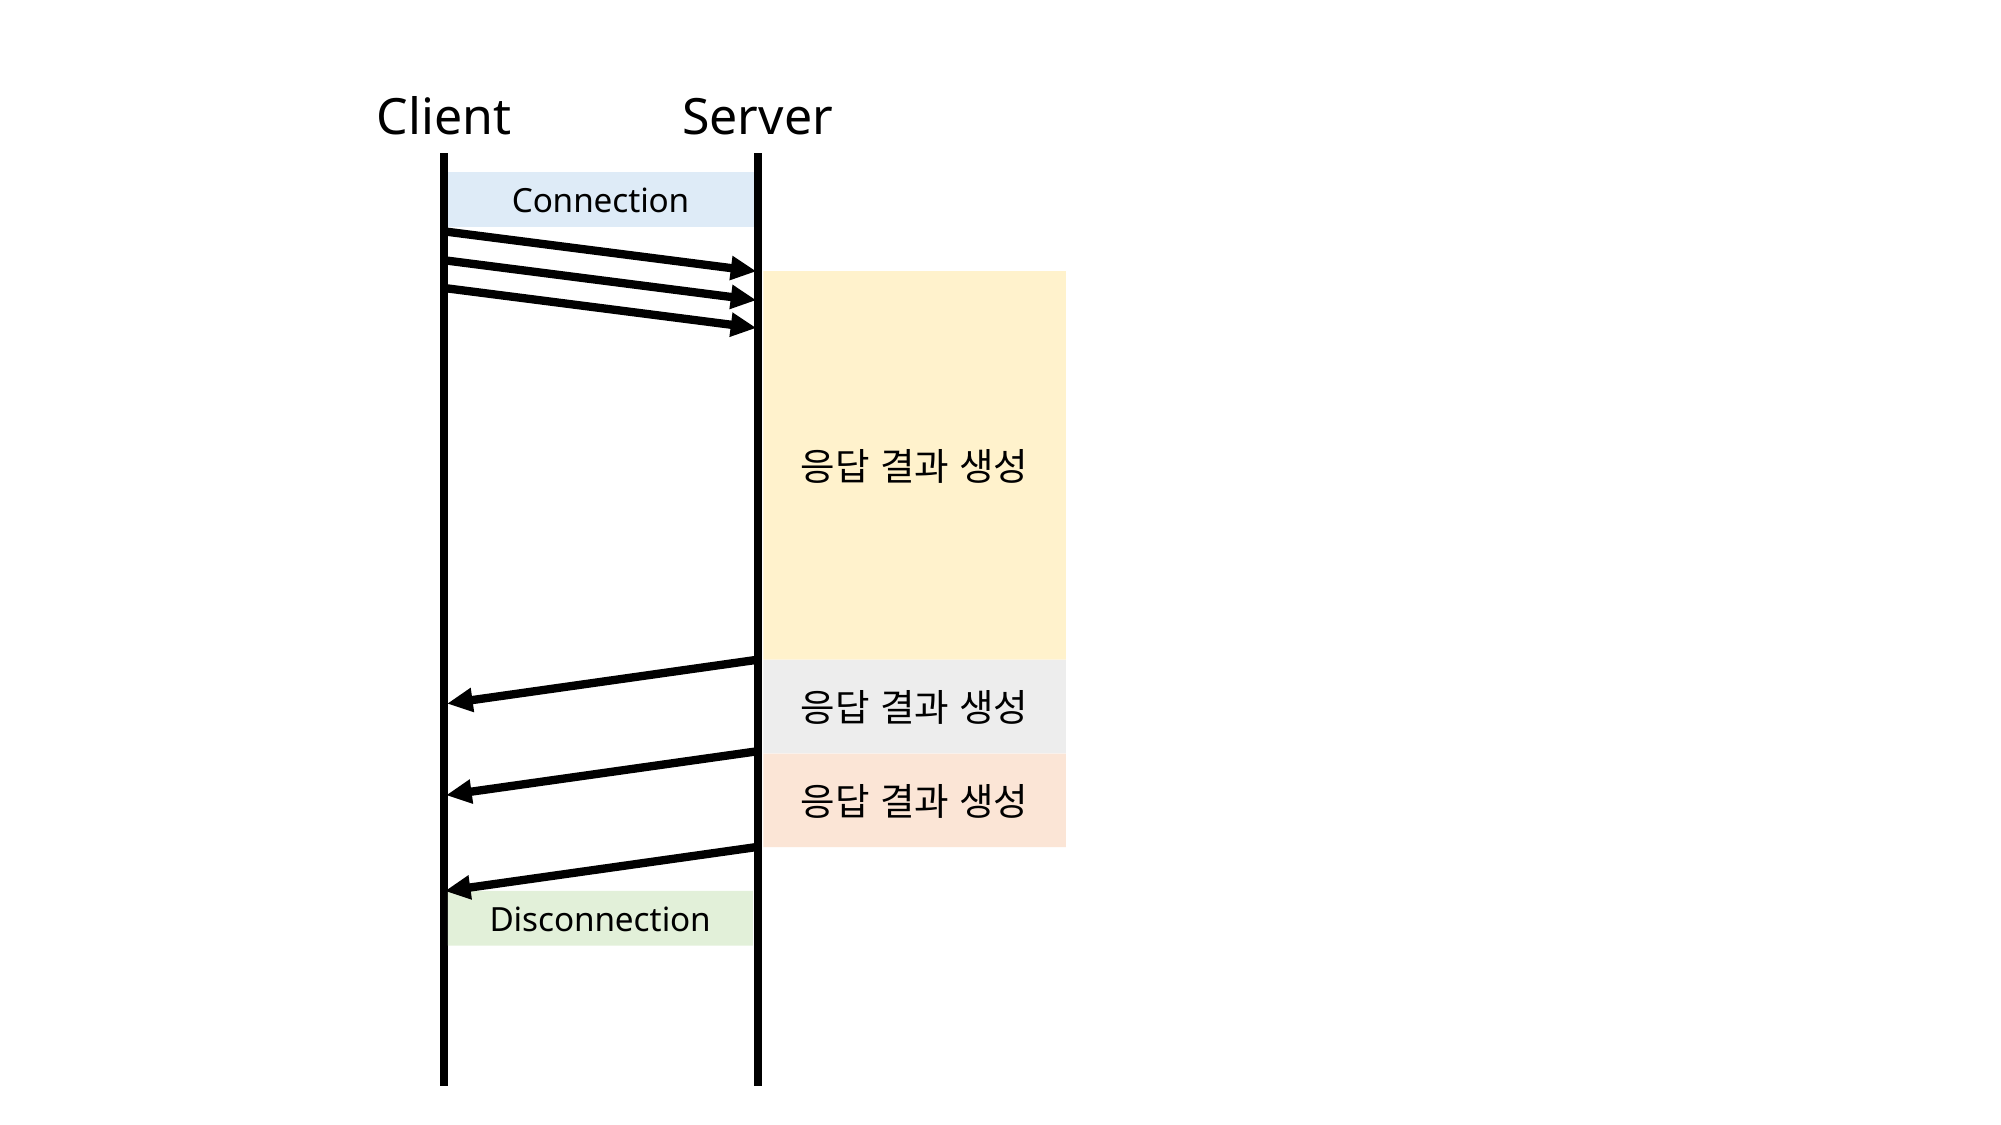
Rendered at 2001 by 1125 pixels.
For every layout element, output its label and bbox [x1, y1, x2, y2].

text_box [363, 77, 1066, 1086]
